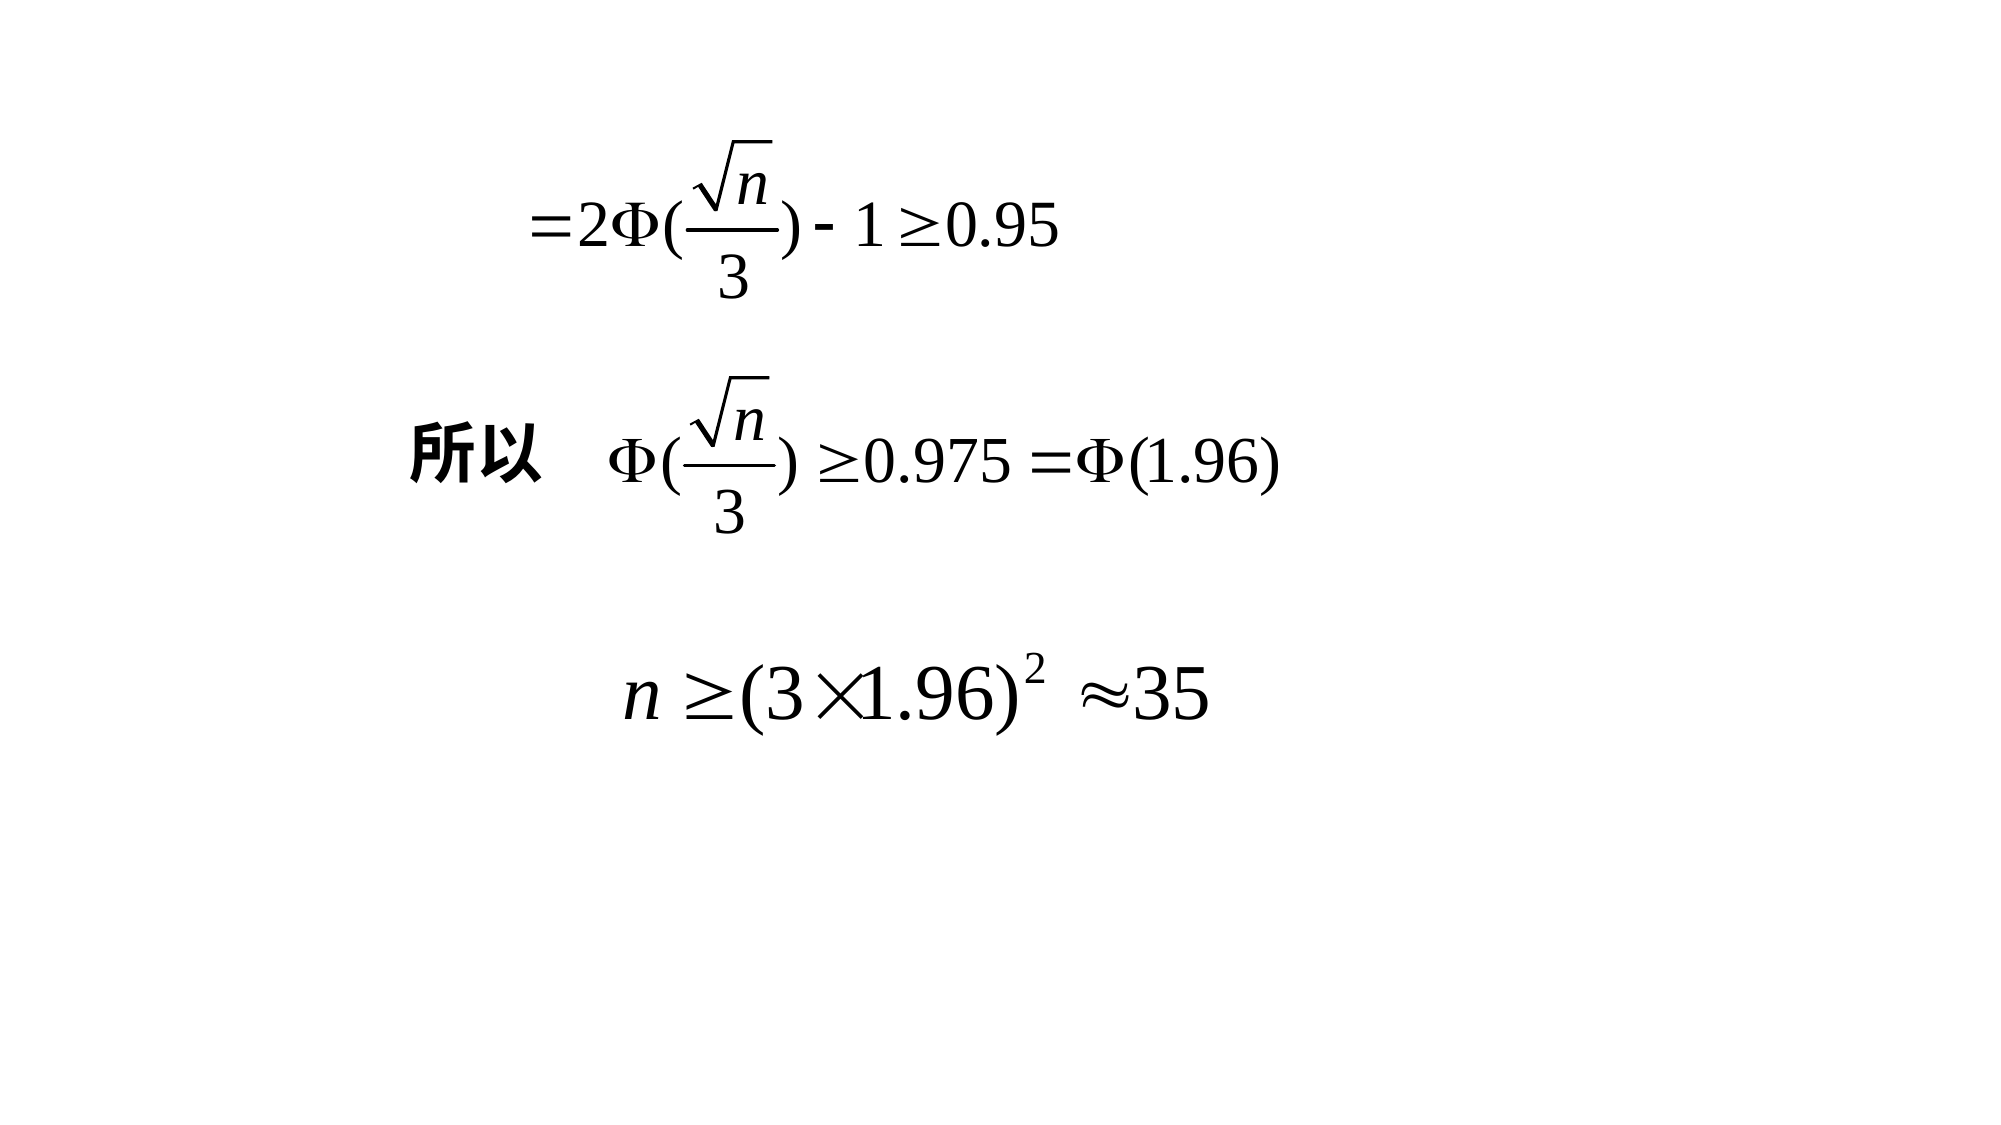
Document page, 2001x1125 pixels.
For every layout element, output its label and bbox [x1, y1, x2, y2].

list [515, 125, 1071, 313]
text_box [393, 361, 1296, 549]
list [609, 633, 1225, 753]
